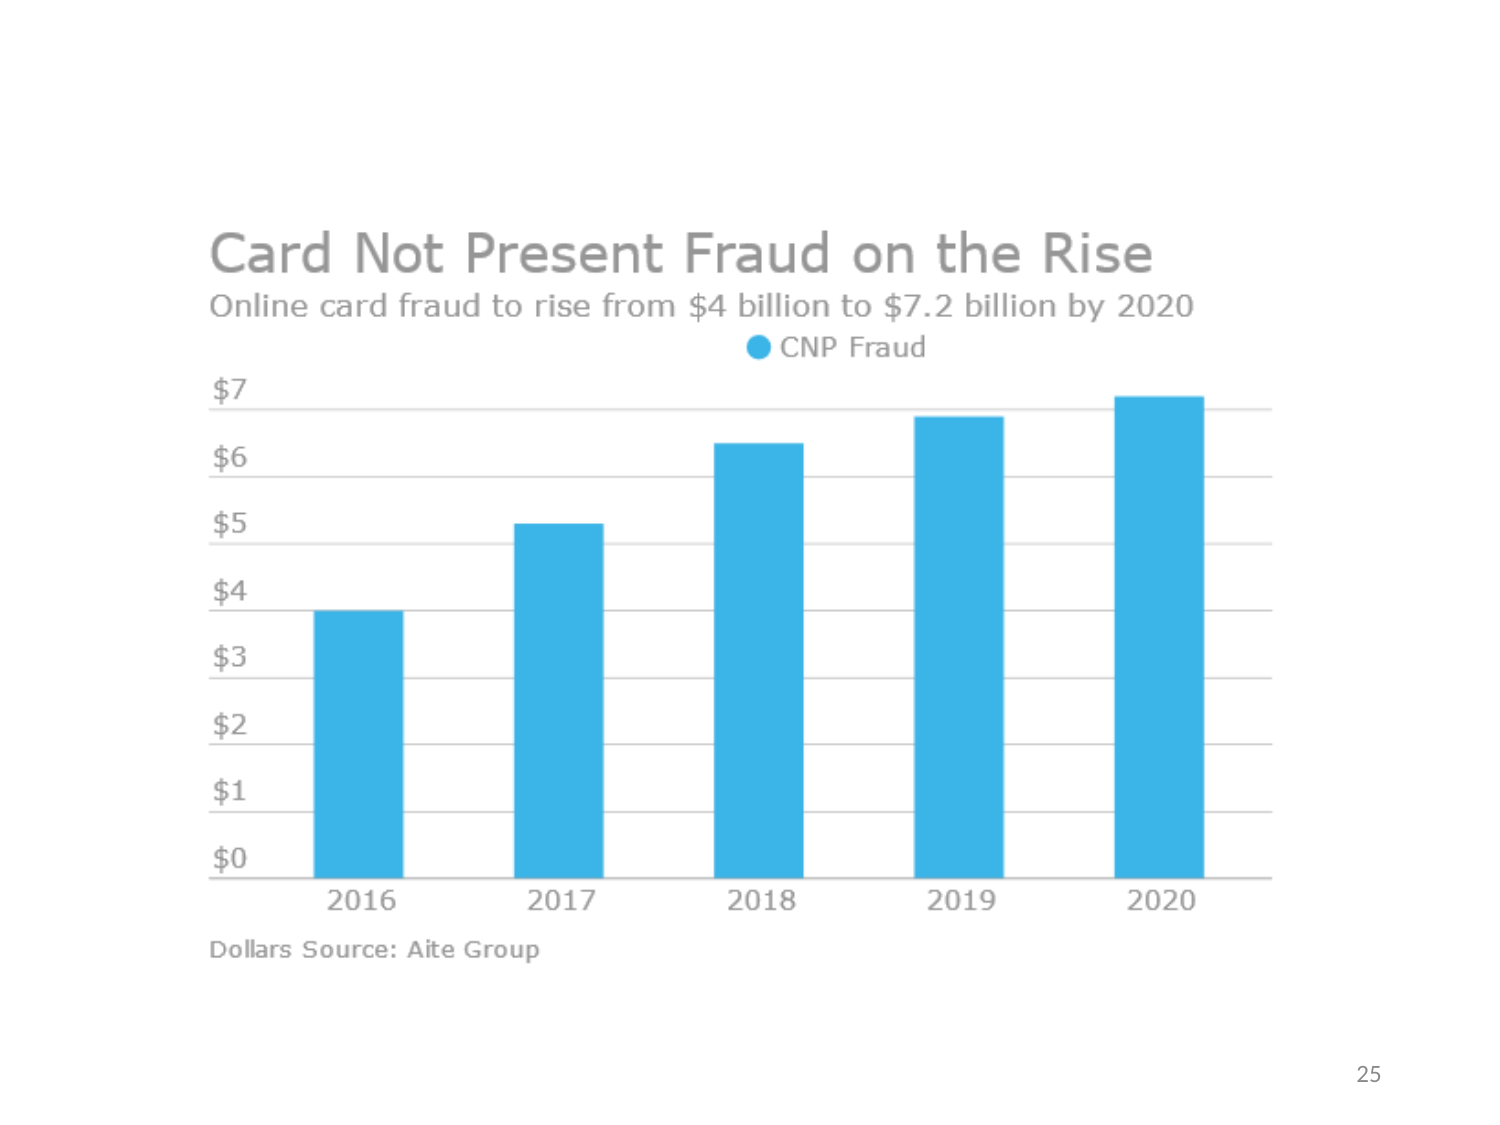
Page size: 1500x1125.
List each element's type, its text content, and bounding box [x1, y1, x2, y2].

picture [125, 187, 1375, 1002]
slide_number 25 [1059, 1042, 1397, 1103]
